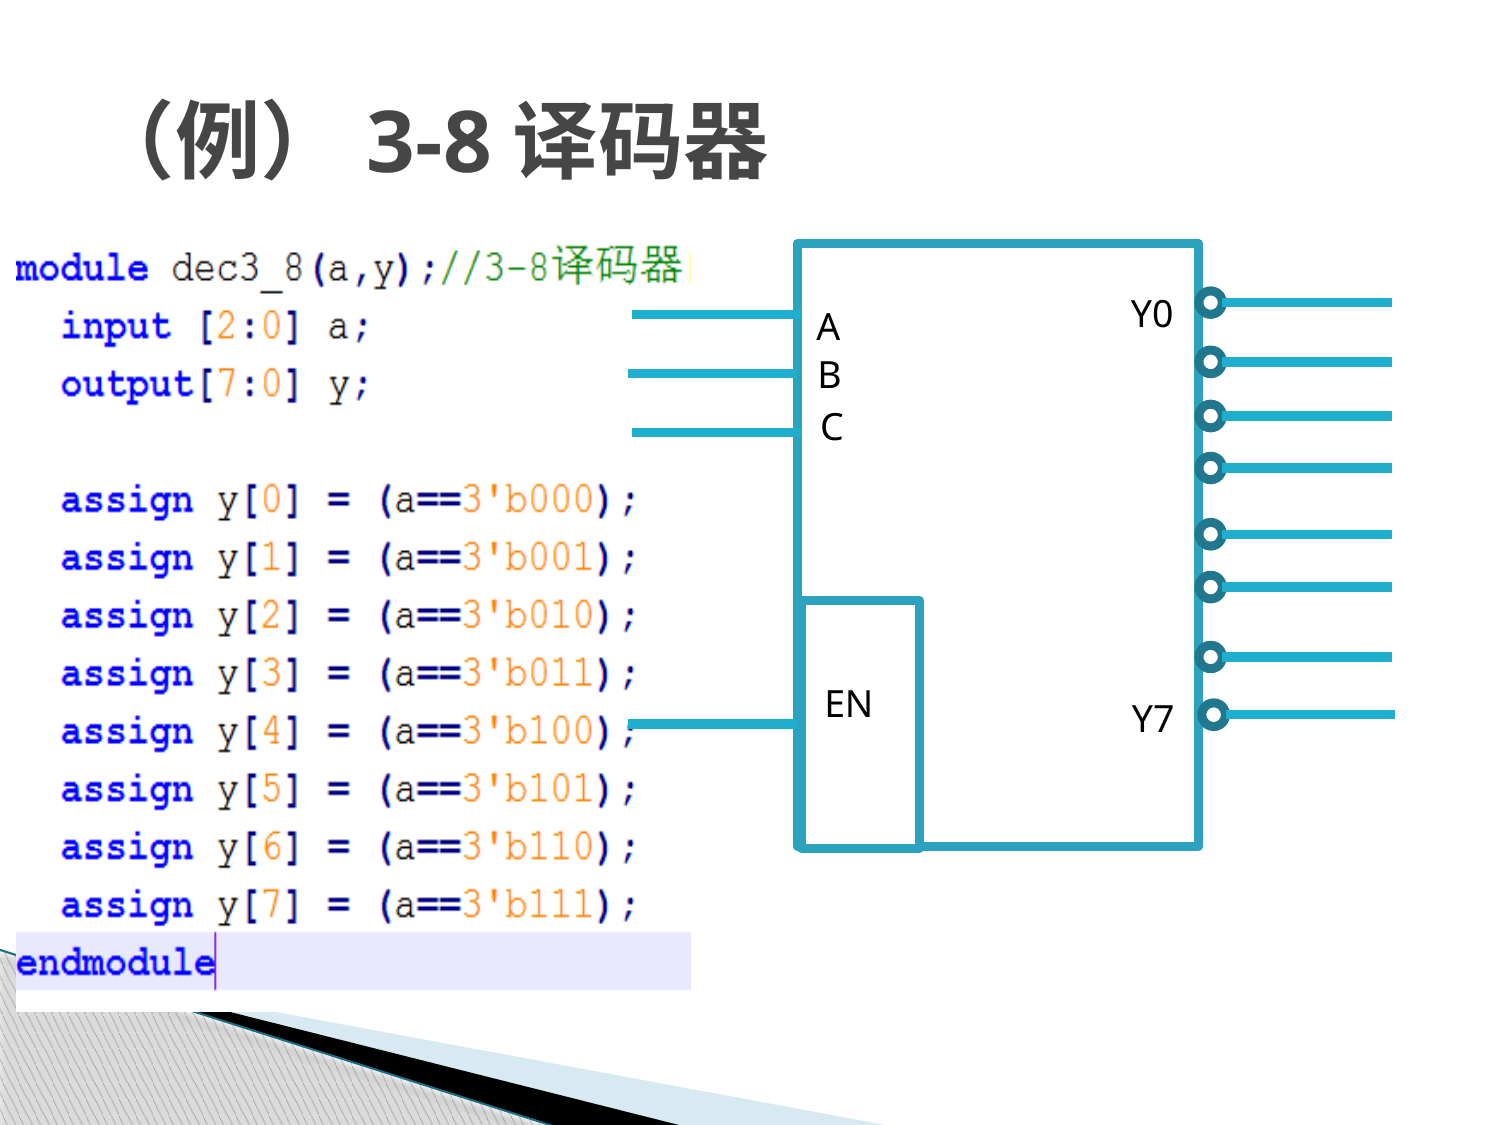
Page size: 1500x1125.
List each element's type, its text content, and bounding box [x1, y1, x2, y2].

text_box [1194, 517, 1227, 551]
text_box [793, 239, 1203, 851]
text_box Y0 [1116, 282, 1199, 343]
text_box [1194, 451, 1227, 485]
text_box [1194, 399, 1227, 433]
text_box EN [809, 672, 975, 733]
text_box C [805, 395, 971, 456]
text_box [797, 596, 924, 853]
title （例）3-8译码器 [75, 45, 1425, 233]
text_box A [801, 295, 967, 356]
text_box Y7 [1117, 687, 1200, 748]
text_box [1200, 698, 1230, 732]
text_box [1194, 345, 1227, 379]
text_box [1194, 570, 1227, 604]
text_box [1199, 286, 1227, 319]
text_box [1194, 640, 1227, 674]
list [16, 236, 692, 1012]
text_box B [802, 343, 968, 404]
